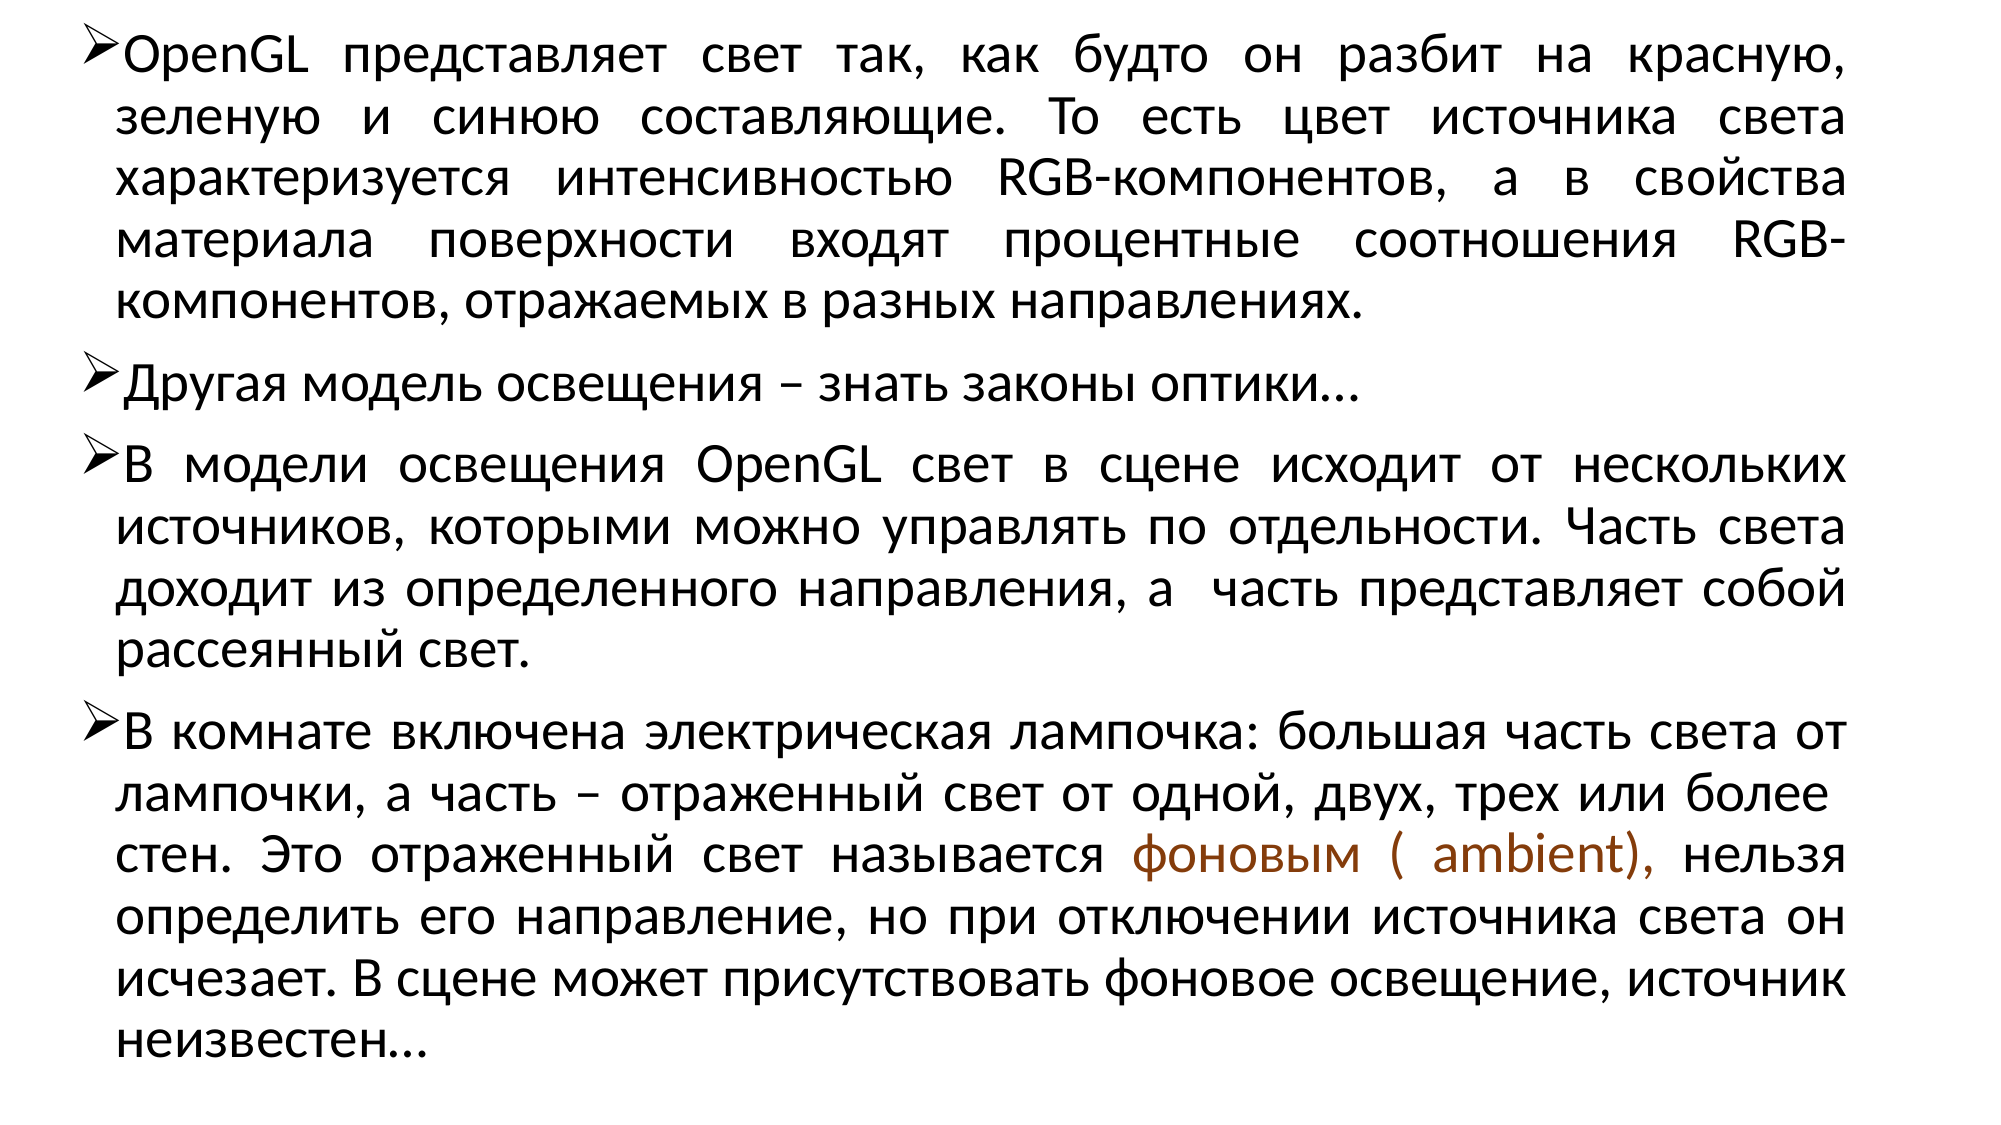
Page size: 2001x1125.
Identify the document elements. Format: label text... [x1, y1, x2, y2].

list OpenGL представляет свет так, как будто он разбит на красную, зеленую и синюю составляющие. То есть цвет источника света характеризуется интенсивностью RGB-компонентов, а в свойства материала поверхности входят процентные соотношения RGB-компонентов, отражаемых в разных направлениях. Другая модель освещения – знать законы оптики… В модели освещения OpenGL свет в сцене исходит от нескольких источников, которыми можно управлять по отдельности. Часть света доходит из определенного направления, а часть представляет собой рассеянный свет. В комнате включена электрическая лампочка: большая часть света от лампочки, а часть – отраженный свет от одной, двух, трех или более стен. Это отраженный свет называется фоновым ( ambient), нельзя определить его направление, но при отключении источника света он исчезает. В сцене может присутствовать фоновое освещение, источник неизвестен… [63, 15, 1863, 1085]
